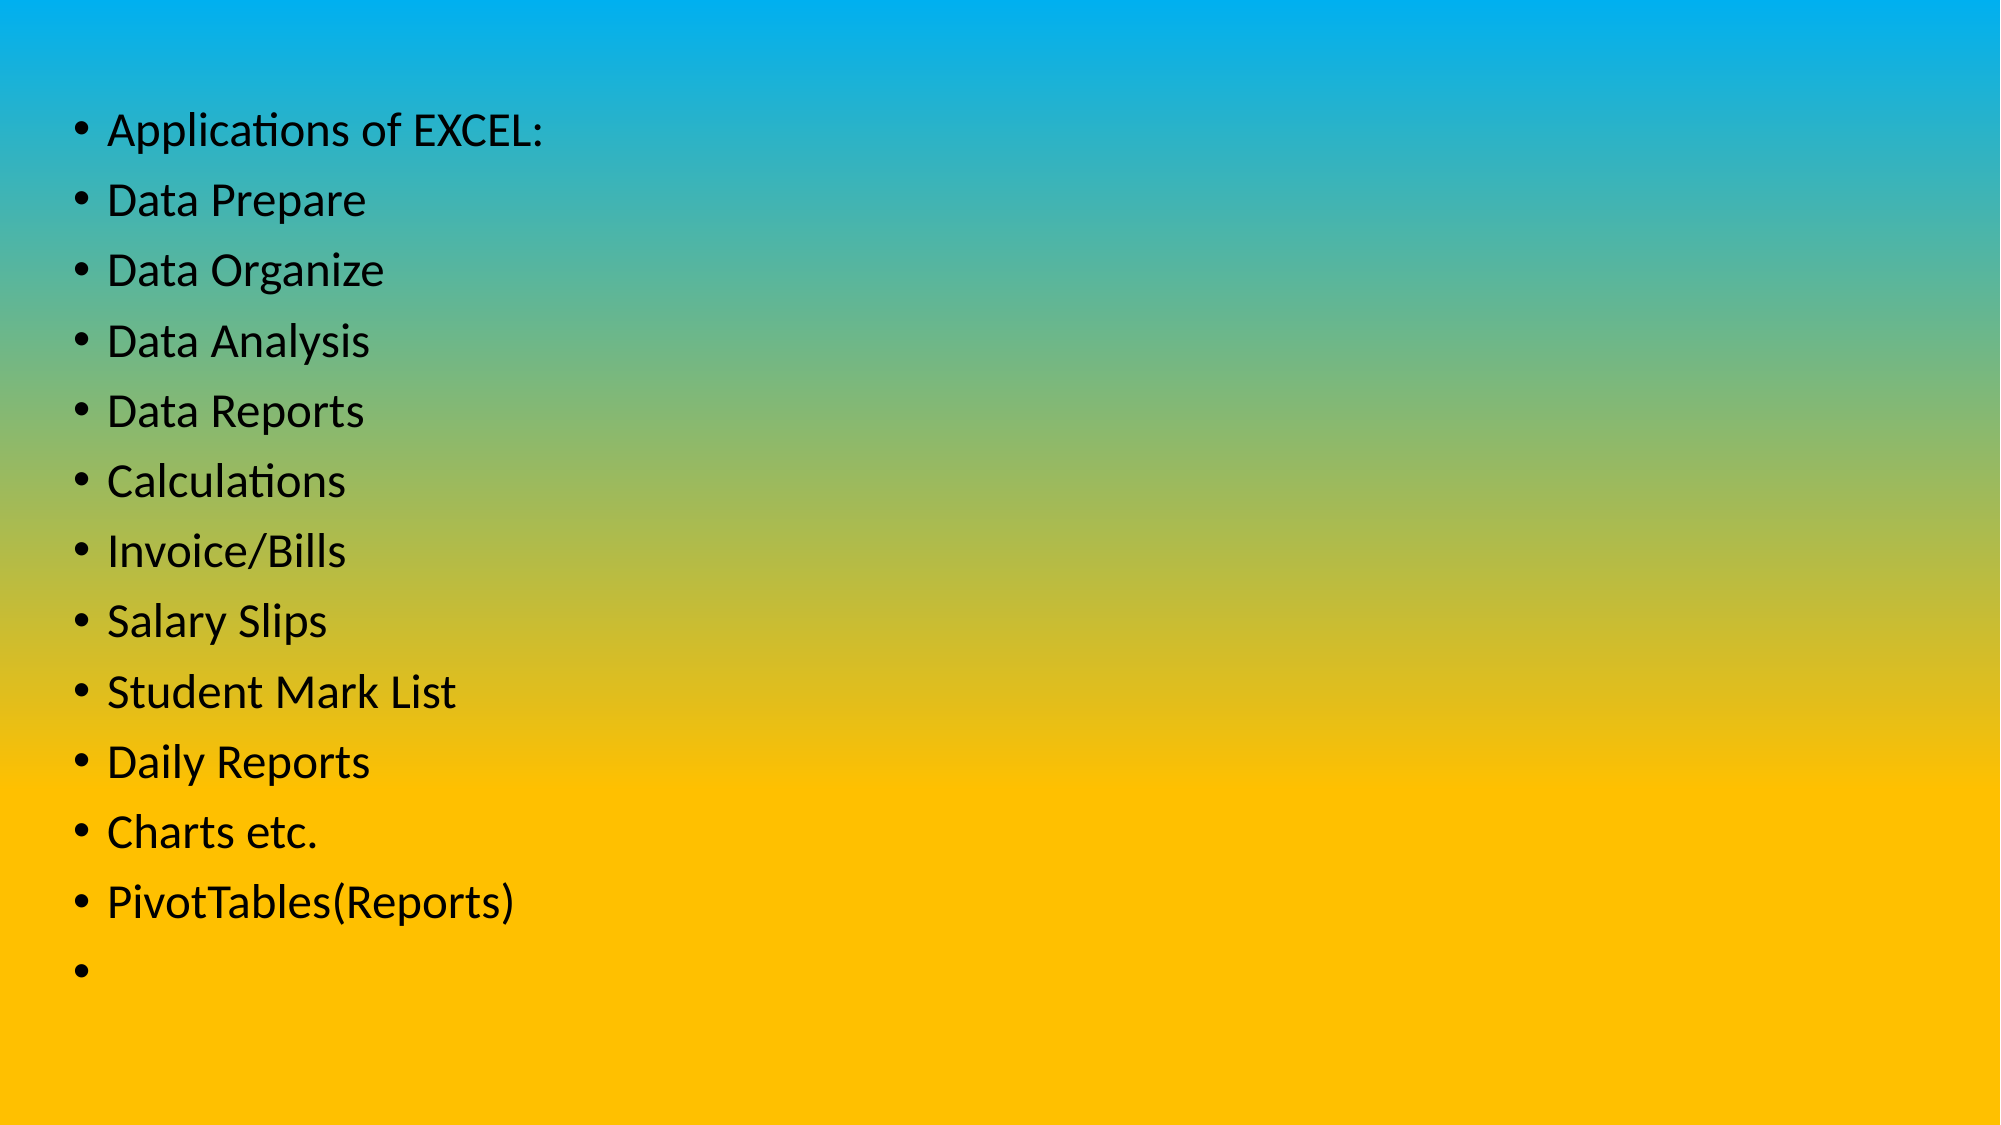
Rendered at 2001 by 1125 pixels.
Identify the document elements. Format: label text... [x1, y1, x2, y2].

list Applications of EXCEL: Data Prepare Data Organize Data Analysis Data Reports Calculations Invoice/Bills Salary Slips Student Mark List Daily Reports Charts etc. PivotTables(Reports) [58, 96, 1863, 1014]
